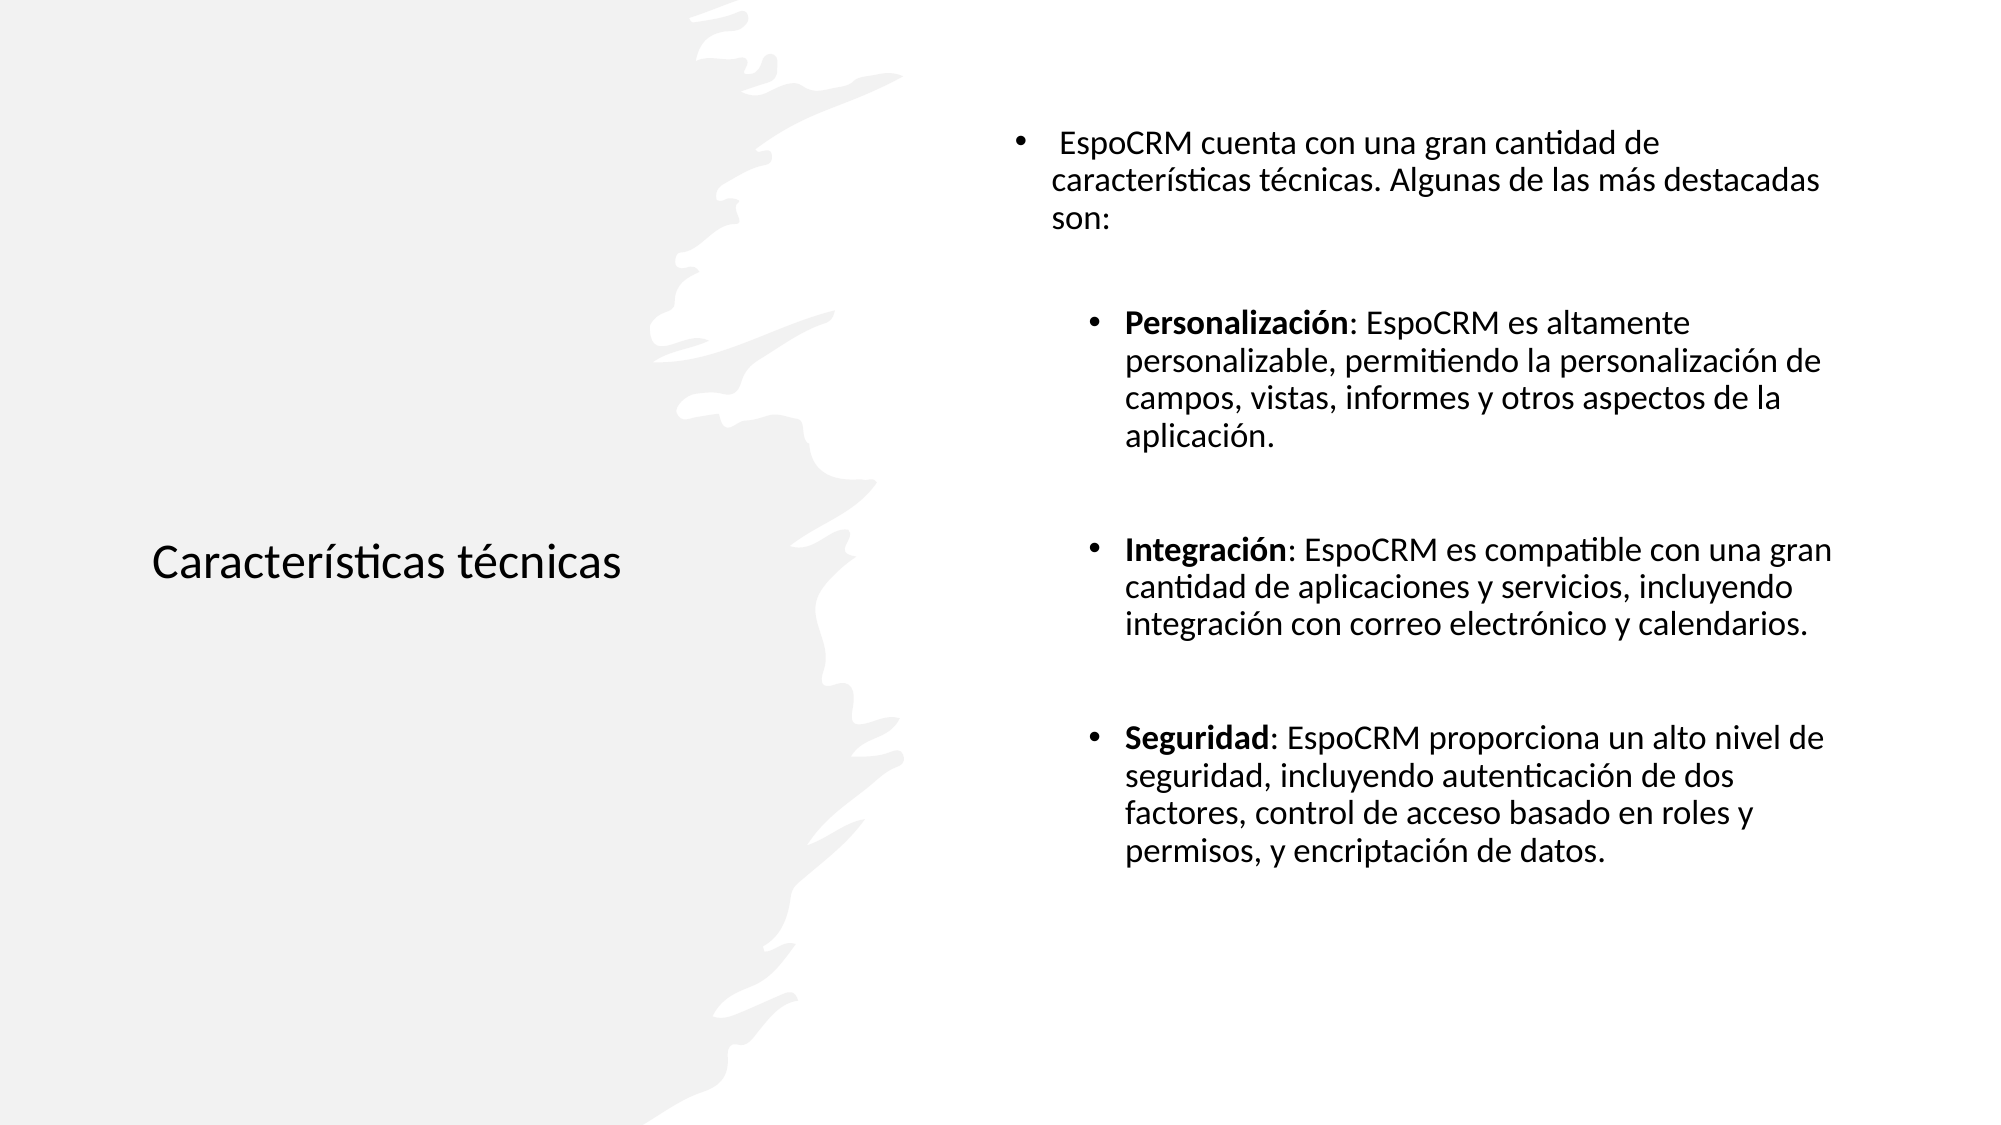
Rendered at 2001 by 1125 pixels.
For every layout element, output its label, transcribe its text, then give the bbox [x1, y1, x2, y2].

text_box [645, 0, 2000, 1125]
title Características técnicas [137, 116, 800, 1008]
list EspoCRM cuenta con una gran cantidad de características técnicas. Algunas de las más destacadas son: Personalización: EspoCRM es altamente personalizable, permitiendo la personalización de campos, vistas, informes y otros aspectos de la aplicación. Integración: EspoCRM es compatible con una gran cantidad de aplicaciones y servicios, incluyendo integración con correo electrónico y calendarios. Seguridad: EspoCRM proporciona un alto nivel de seguridad, incluyendo autenticación de dos factores, control de acceso basado en roles y permisos, y encriptación de datos. [999, 116, 1863, 1008]
text_box [0, 0, 904, 1125]
